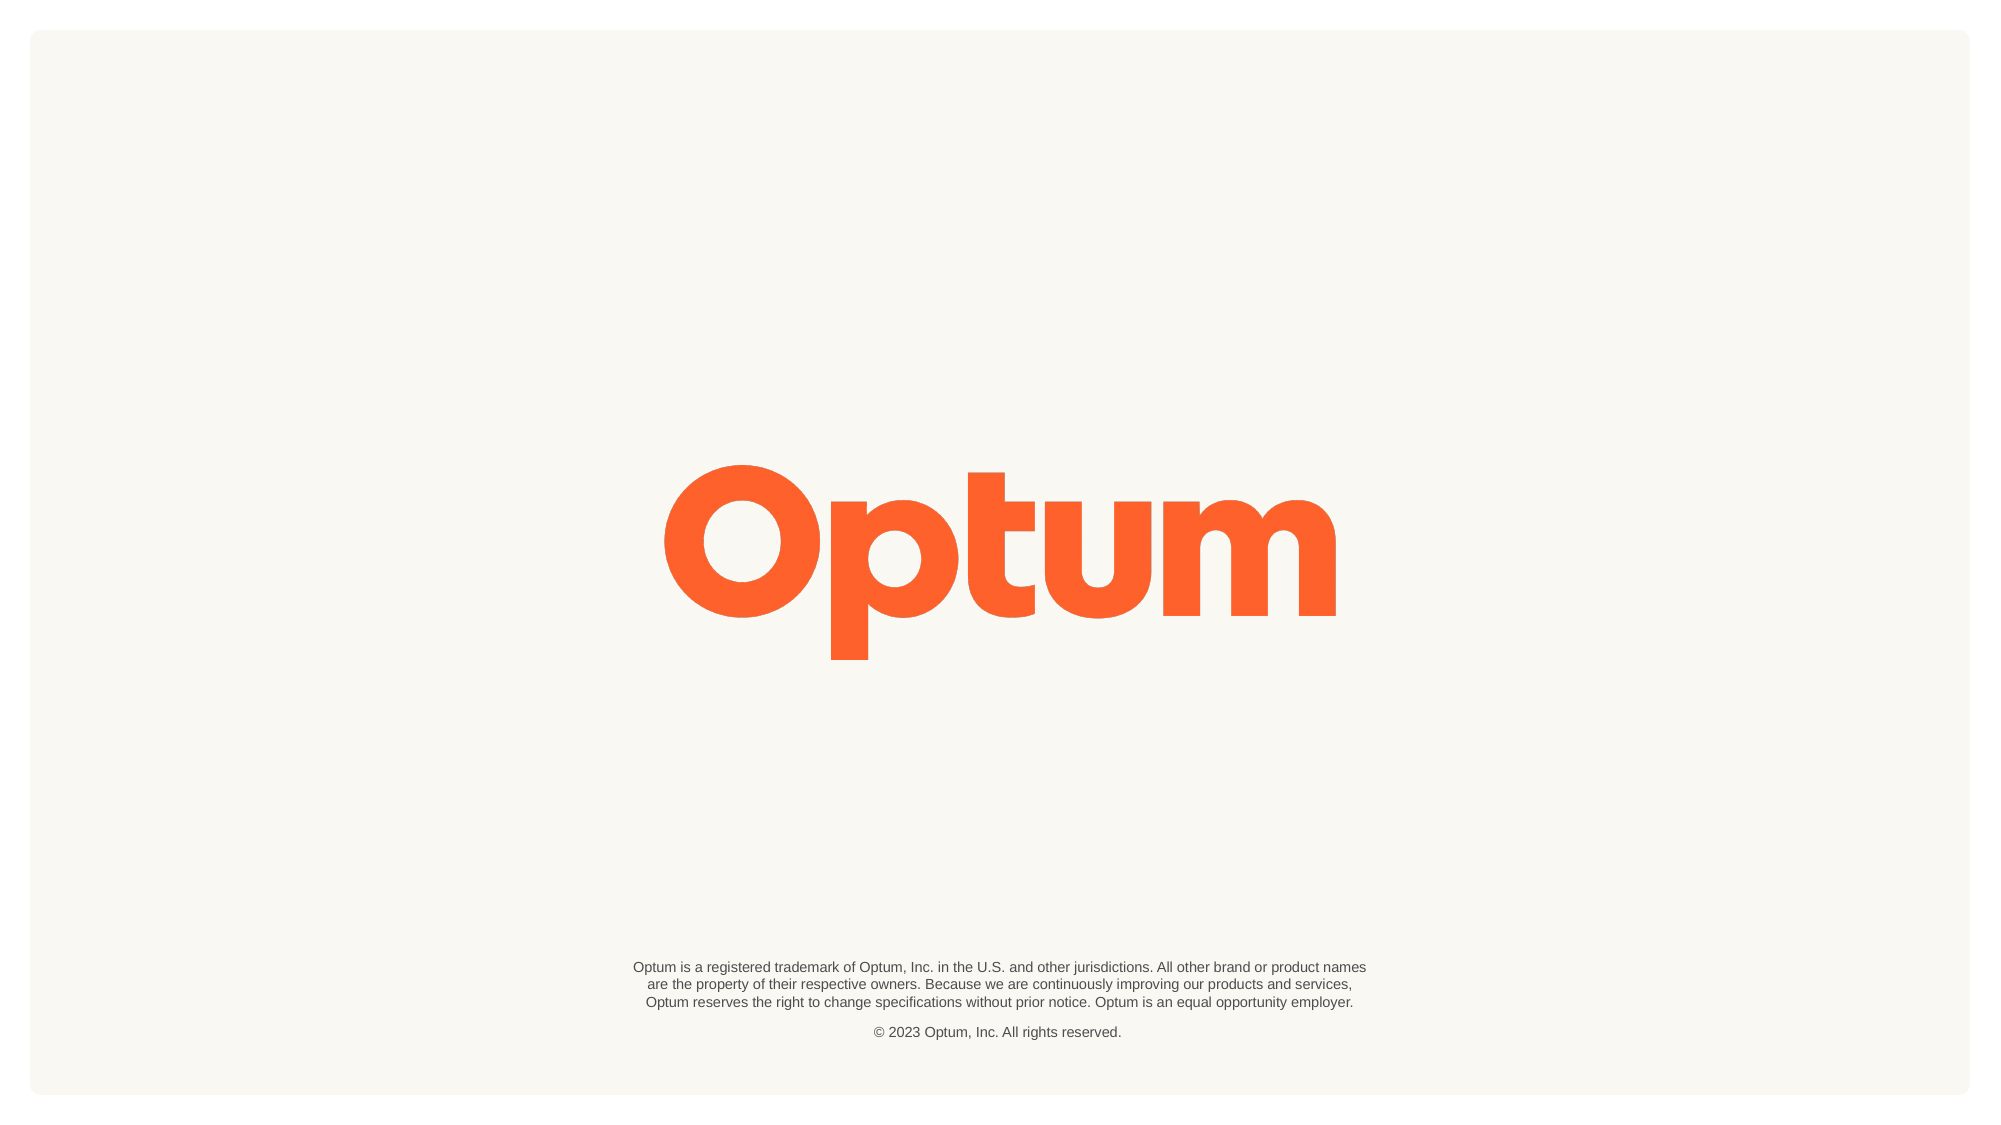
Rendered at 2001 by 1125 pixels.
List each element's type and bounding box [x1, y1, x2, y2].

picture [664, 465, 1336, 660]
